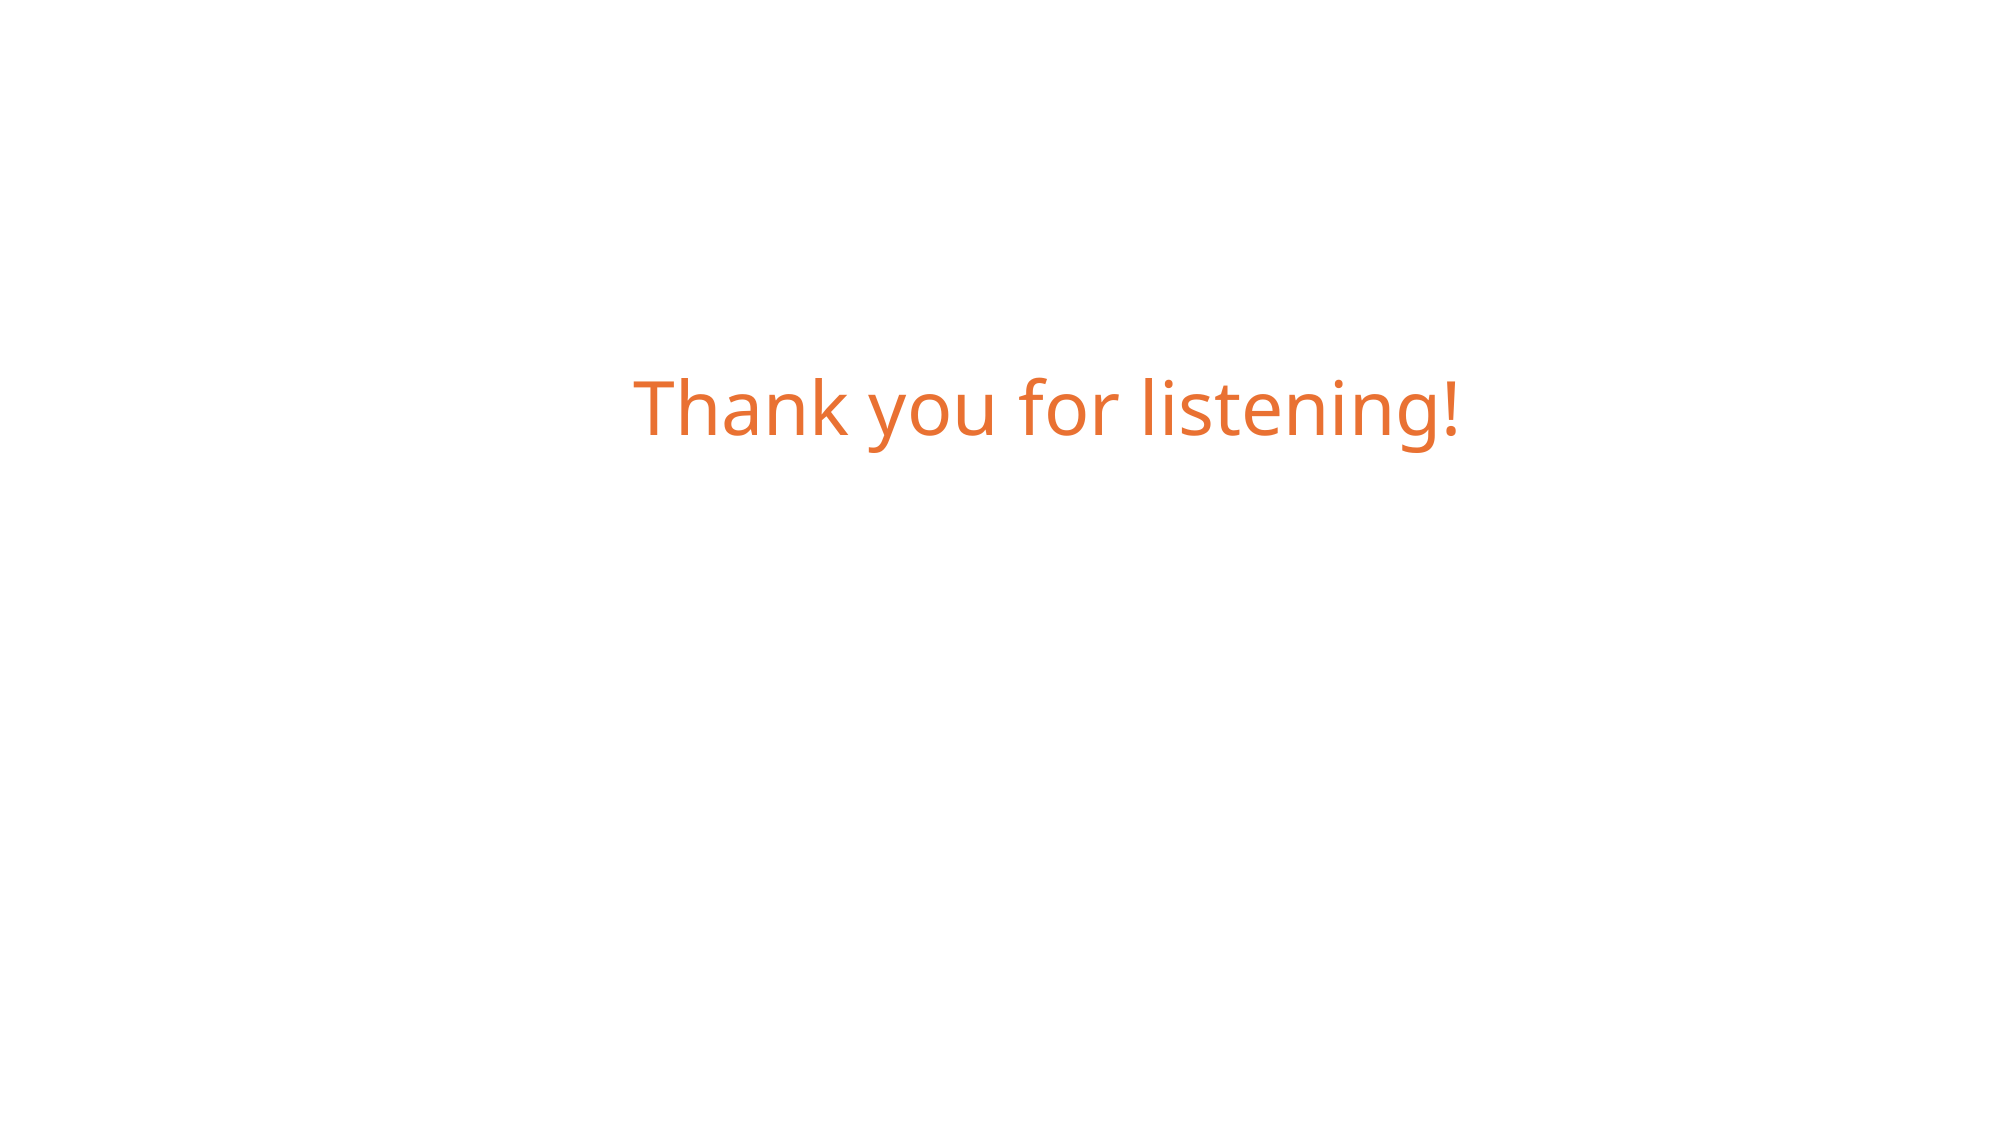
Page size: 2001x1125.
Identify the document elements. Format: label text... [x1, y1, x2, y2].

subtitle Thank you for listening! [297, 290, 1798, 563]
